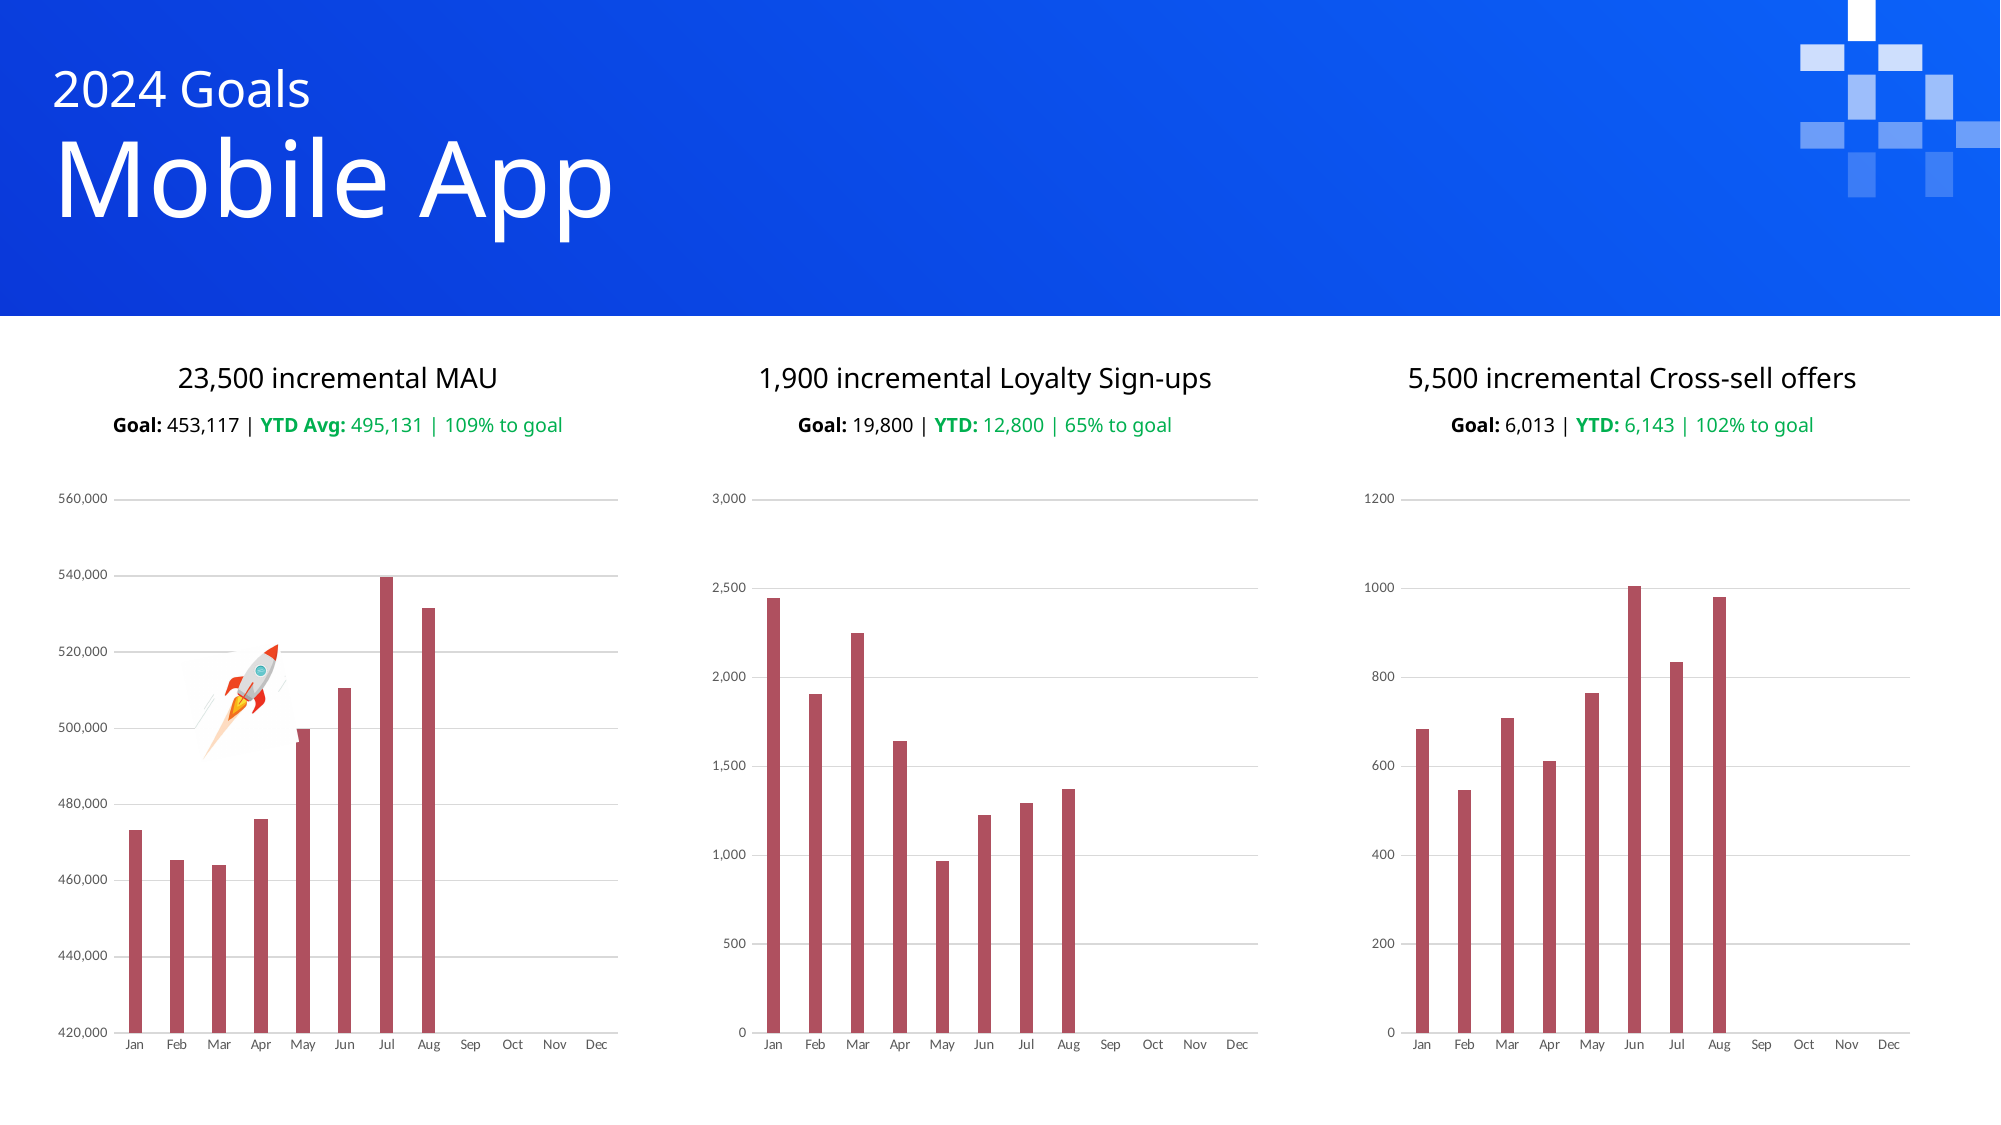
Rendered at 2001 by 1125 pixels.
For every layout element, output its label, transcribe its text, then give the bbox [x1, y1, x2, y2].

text_box 5,500 incremental Cross-sell offers Goal: 6,013 | YTD: 6,143 | 102% to goal [1341, 354, 1924, 473]
chart [700, 481, 1270, 1065]
chart [46, 481, 630, 1065]
text_box 1,900 incremental Loyalty Sign-ups Goal: 19,800 | YTD: 12,800 | 65% to goal [693, 354, 1277, 473]
list 2024 Goals [37, 60, 1638, 126]
picture [190, 651, 290, 753]
subtitle Mobile App [37, 125, 1376, 247]
text_box 23,500 incremental MAU Goal: 453,117 | YTD Avg: 495,131 | 109% to goal [46, 354, 630, 473]
chart [1352, 481, 1922, 1065]
